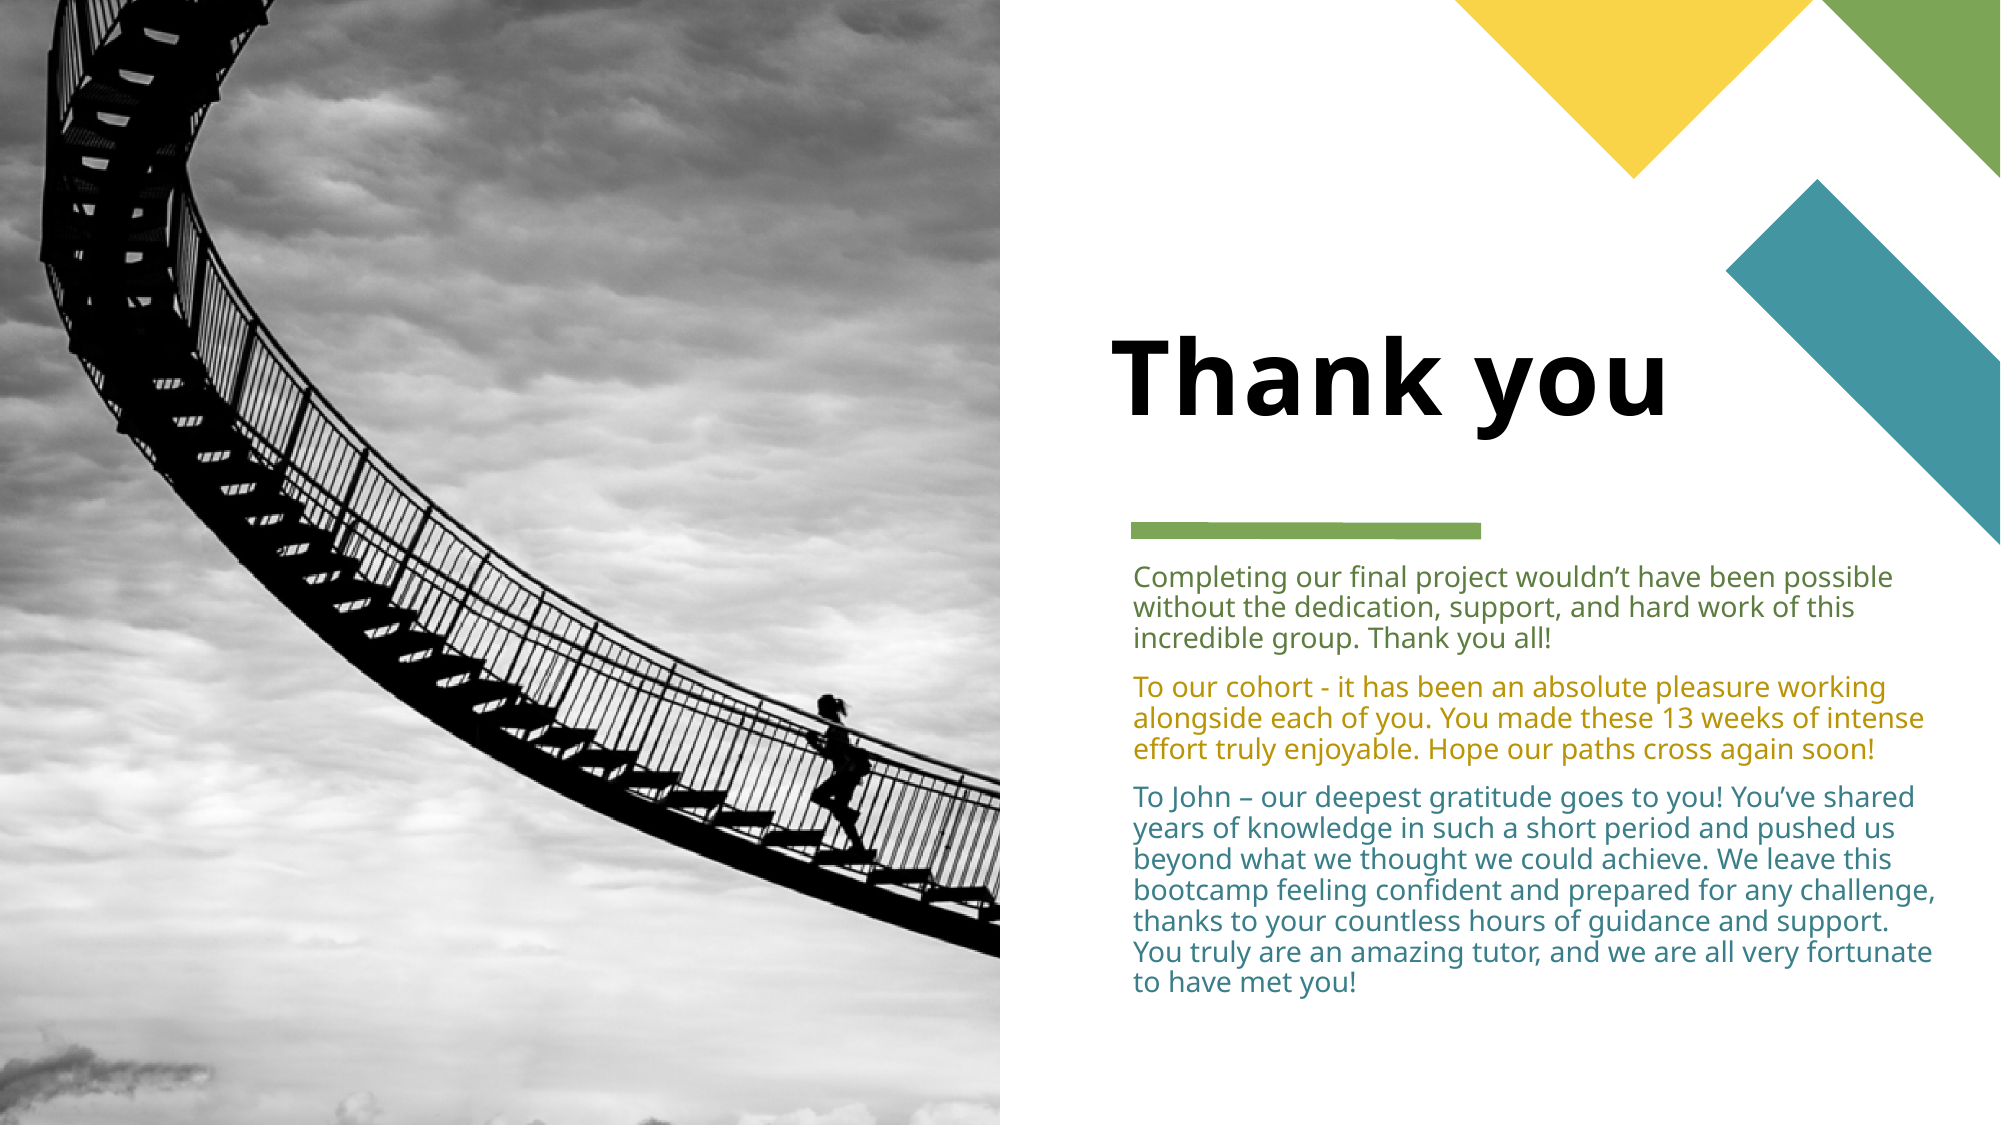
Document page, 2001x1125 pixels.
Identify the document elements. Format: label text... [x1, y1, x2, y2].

title Thank you [1110, 338, 1915, 439]
picture [0, 0, 1000, 1125]
subtitle Completing our final project wouldn’t have been possible without the dedication, support, and hard work of this incredible group. Thank you all! To our cohort - it has been an absolute pleasure working alongside each of you. You made these 13 weeks of intense effort truly enjoyable. Hope our paths cross again soon! To John – our deepest gratitude goes to you! You’ve shared years of knowledge in such a short period and pushed us beyond what we thought we could achieve. We leave this bootcamp feeling confident and prepared for any challenge, thanks to your countless hours of guidance and support. You truly are an amazing tutor, and we are all very fortunate to have met you! [1133, 562, 1938, 1005]
